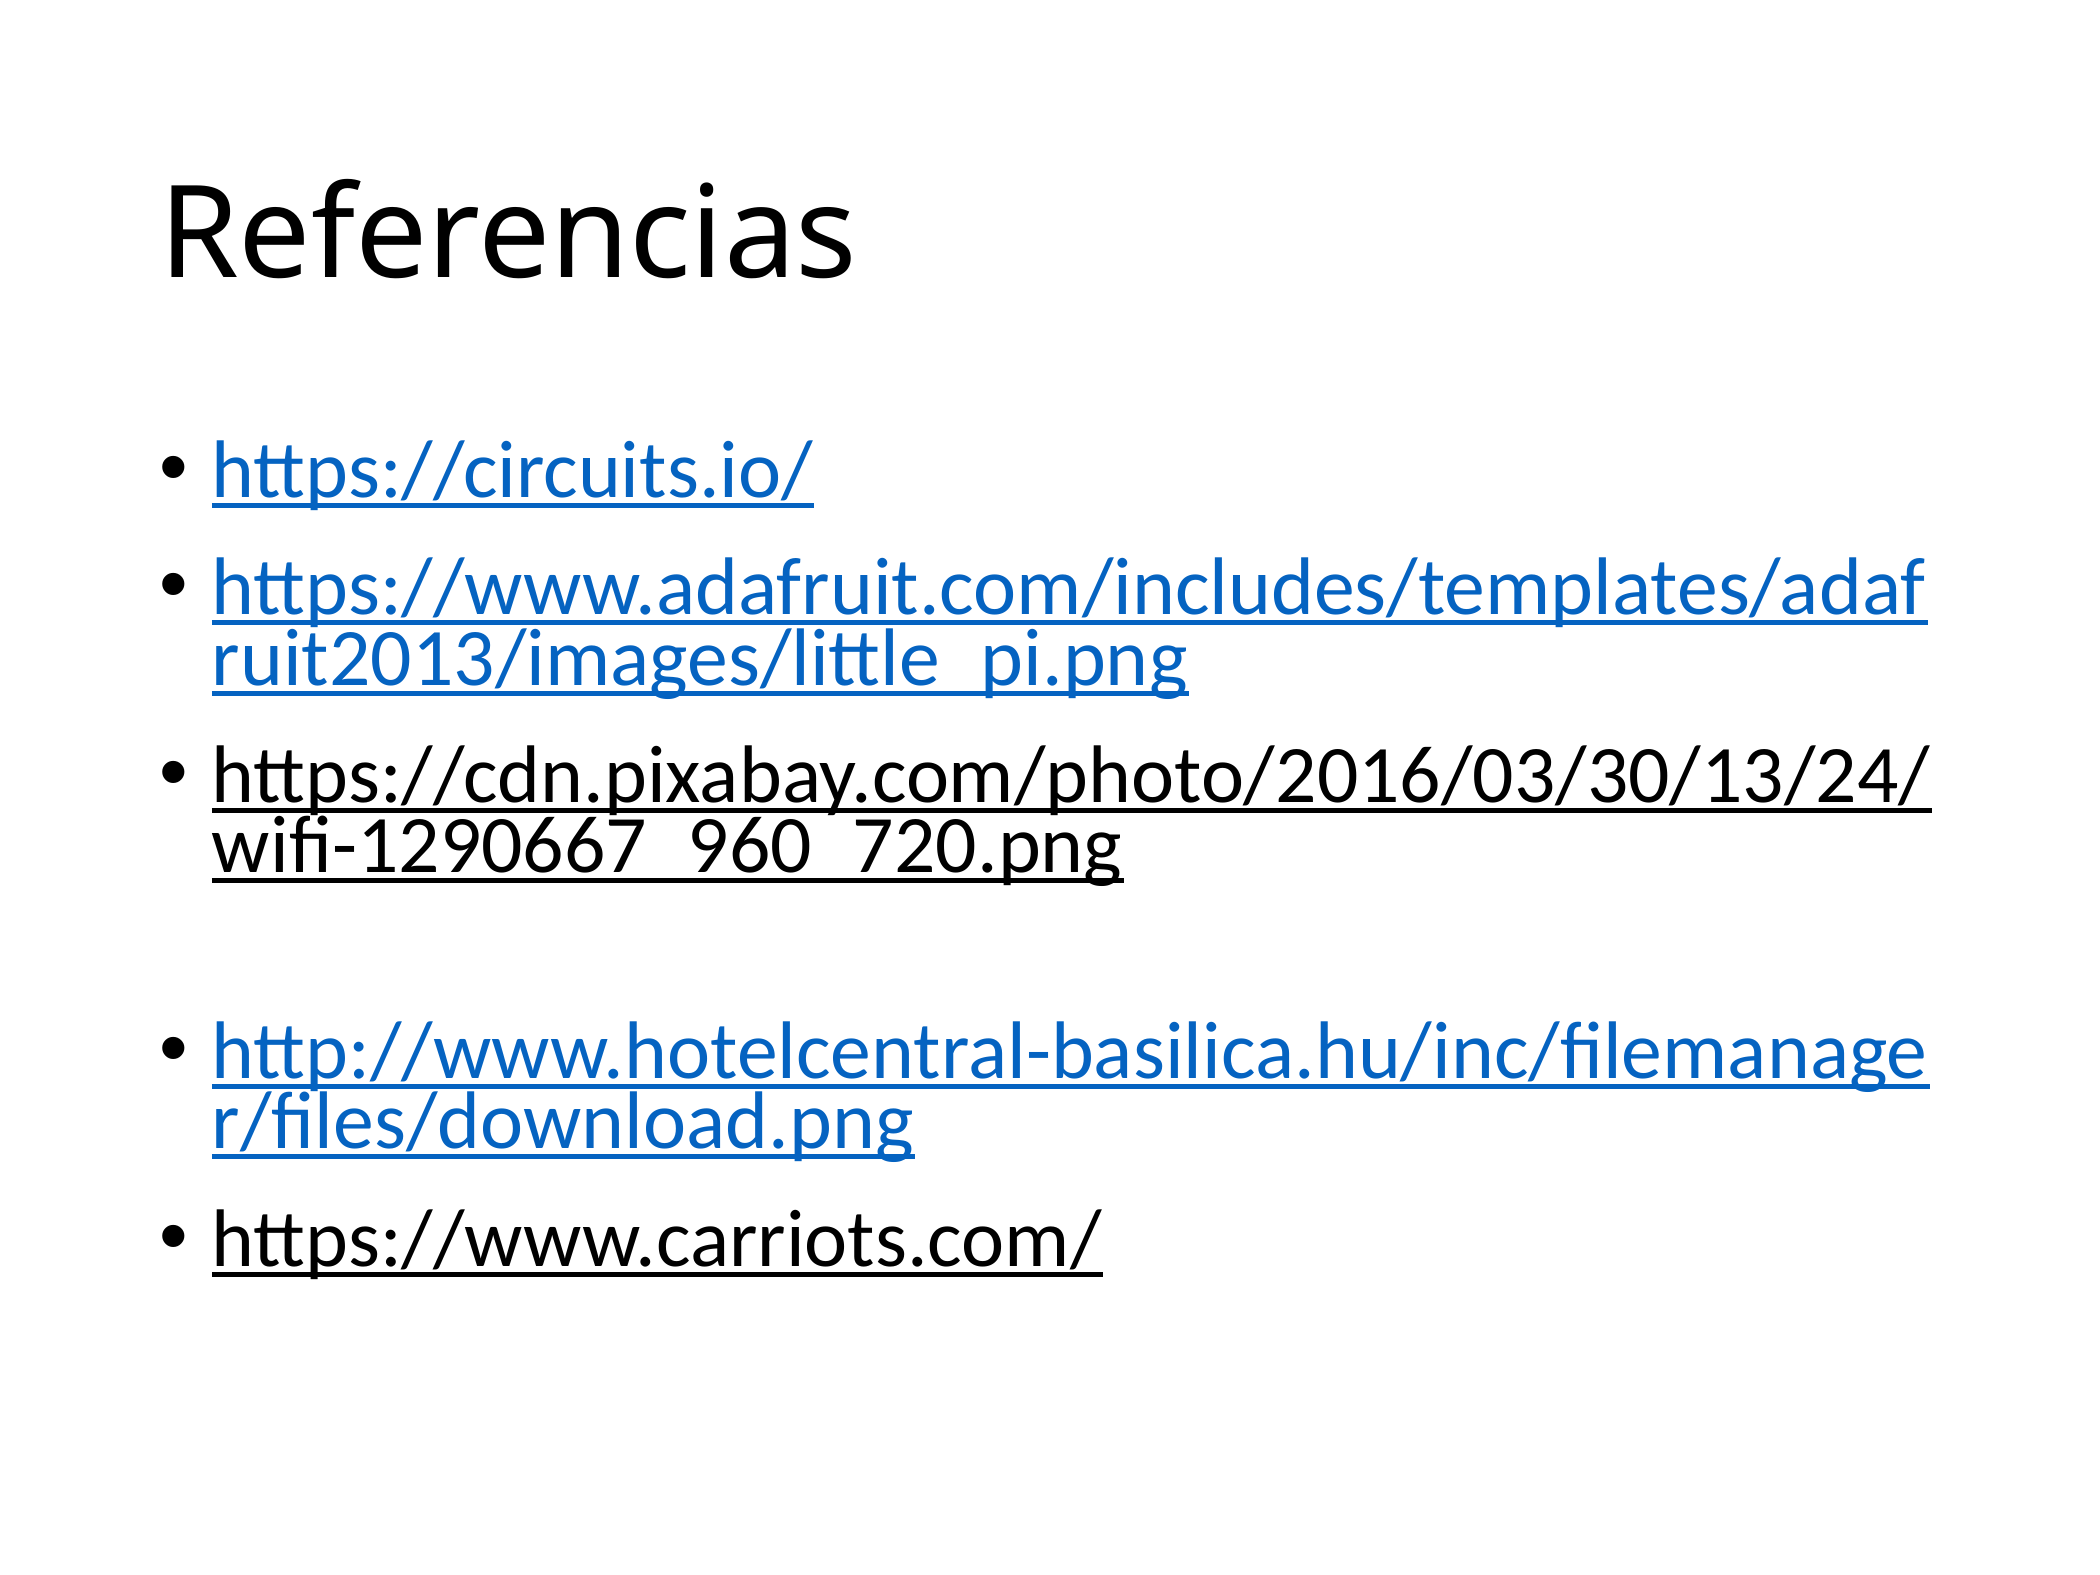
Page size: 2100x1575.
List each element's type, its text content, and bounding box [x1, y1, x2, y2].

title Referencias [144, 83, 1956, 389]
list https://circuits.io/ https://www.adafruit.com/includes/templates/adafruit2013/images/little_pi.png https://cdn.pixabay.com/photo/2016/03/30/13/24/wifi-1290667_960_720.png http://www.hotelcentral-basilica.hu/inc/filemanager/files/download.png https://www.carriots.com/ [144, 419, 1956, 1419]
